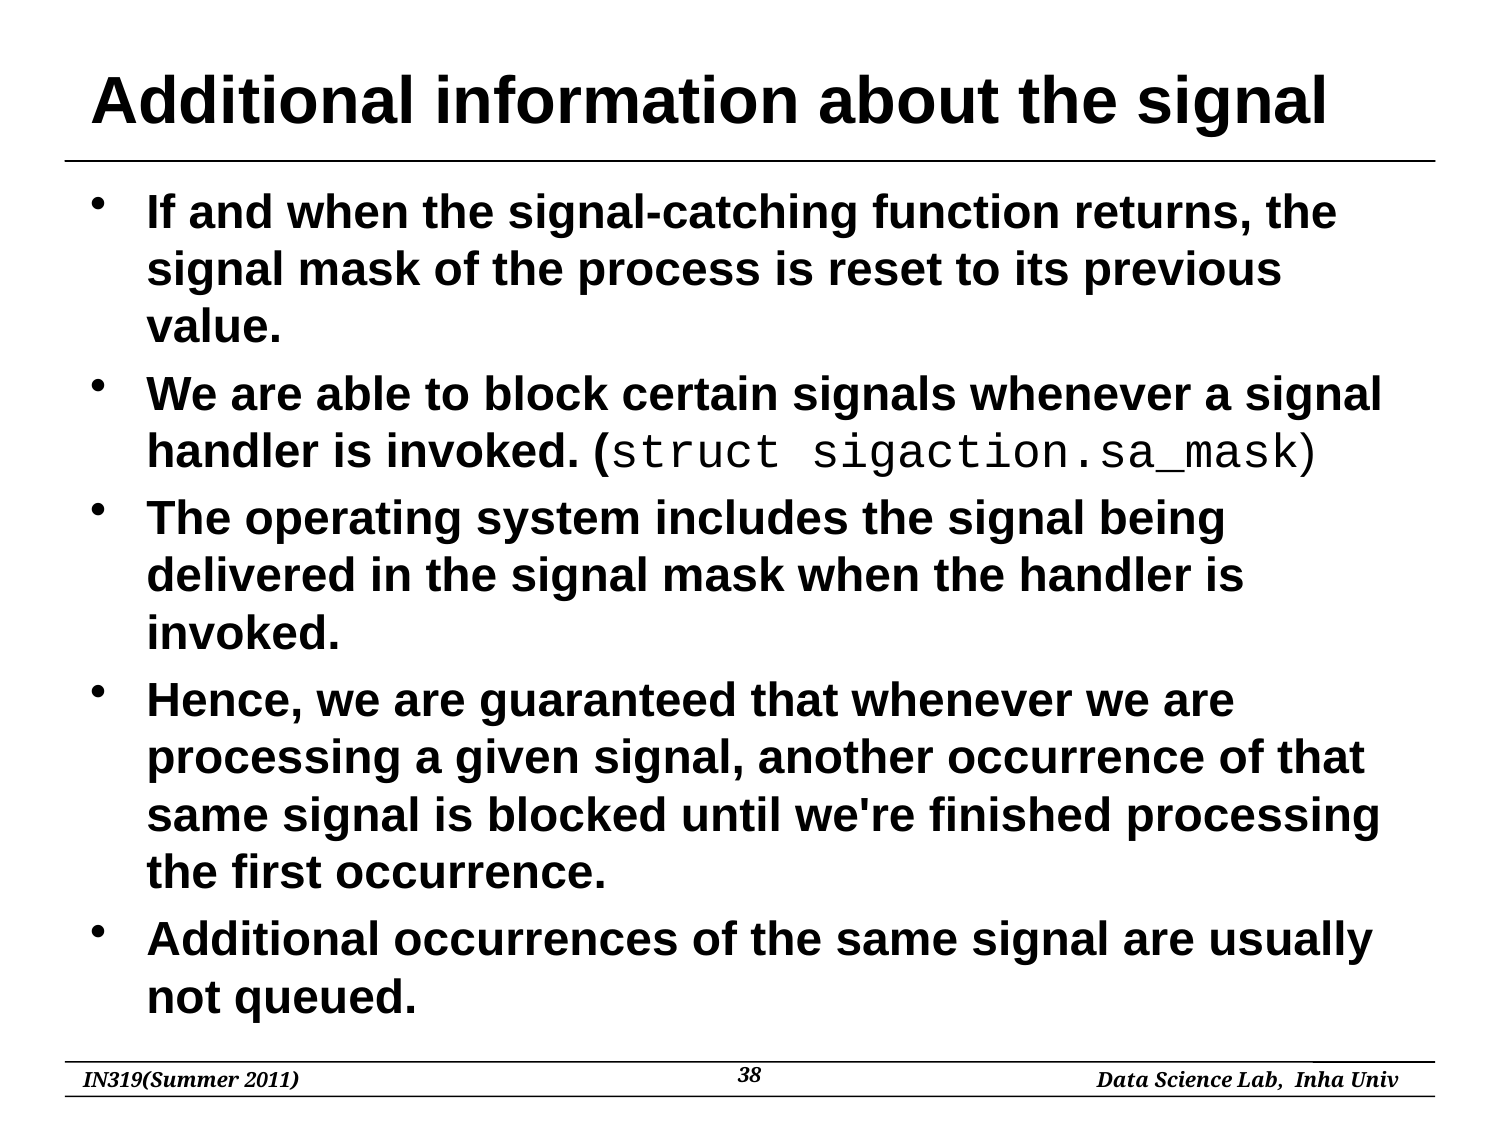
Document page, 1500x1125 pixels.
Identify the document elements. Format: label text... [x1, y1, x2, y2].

title Additional information about the signal [74, 44, 1426, 150]
list If and when the signal-catching function returns, the signal mask of the process is reset to its previous value. We are able to block certain signals whenever a signal handler is invoked. (struct sigaction.sa_mask) The operating system includes the signal being delivered in the signal mask when the handler is invoked. Hence, we are guaranteed that whenever we are processing a given signal, another occurrence of that same signal is blocked until we're finished processing the first occurrence. Additional occurrences of the same signal are usually not queued. [74, 172, 1426, 1048]
slide_number 38 [574, 1054, 925, 1102]
